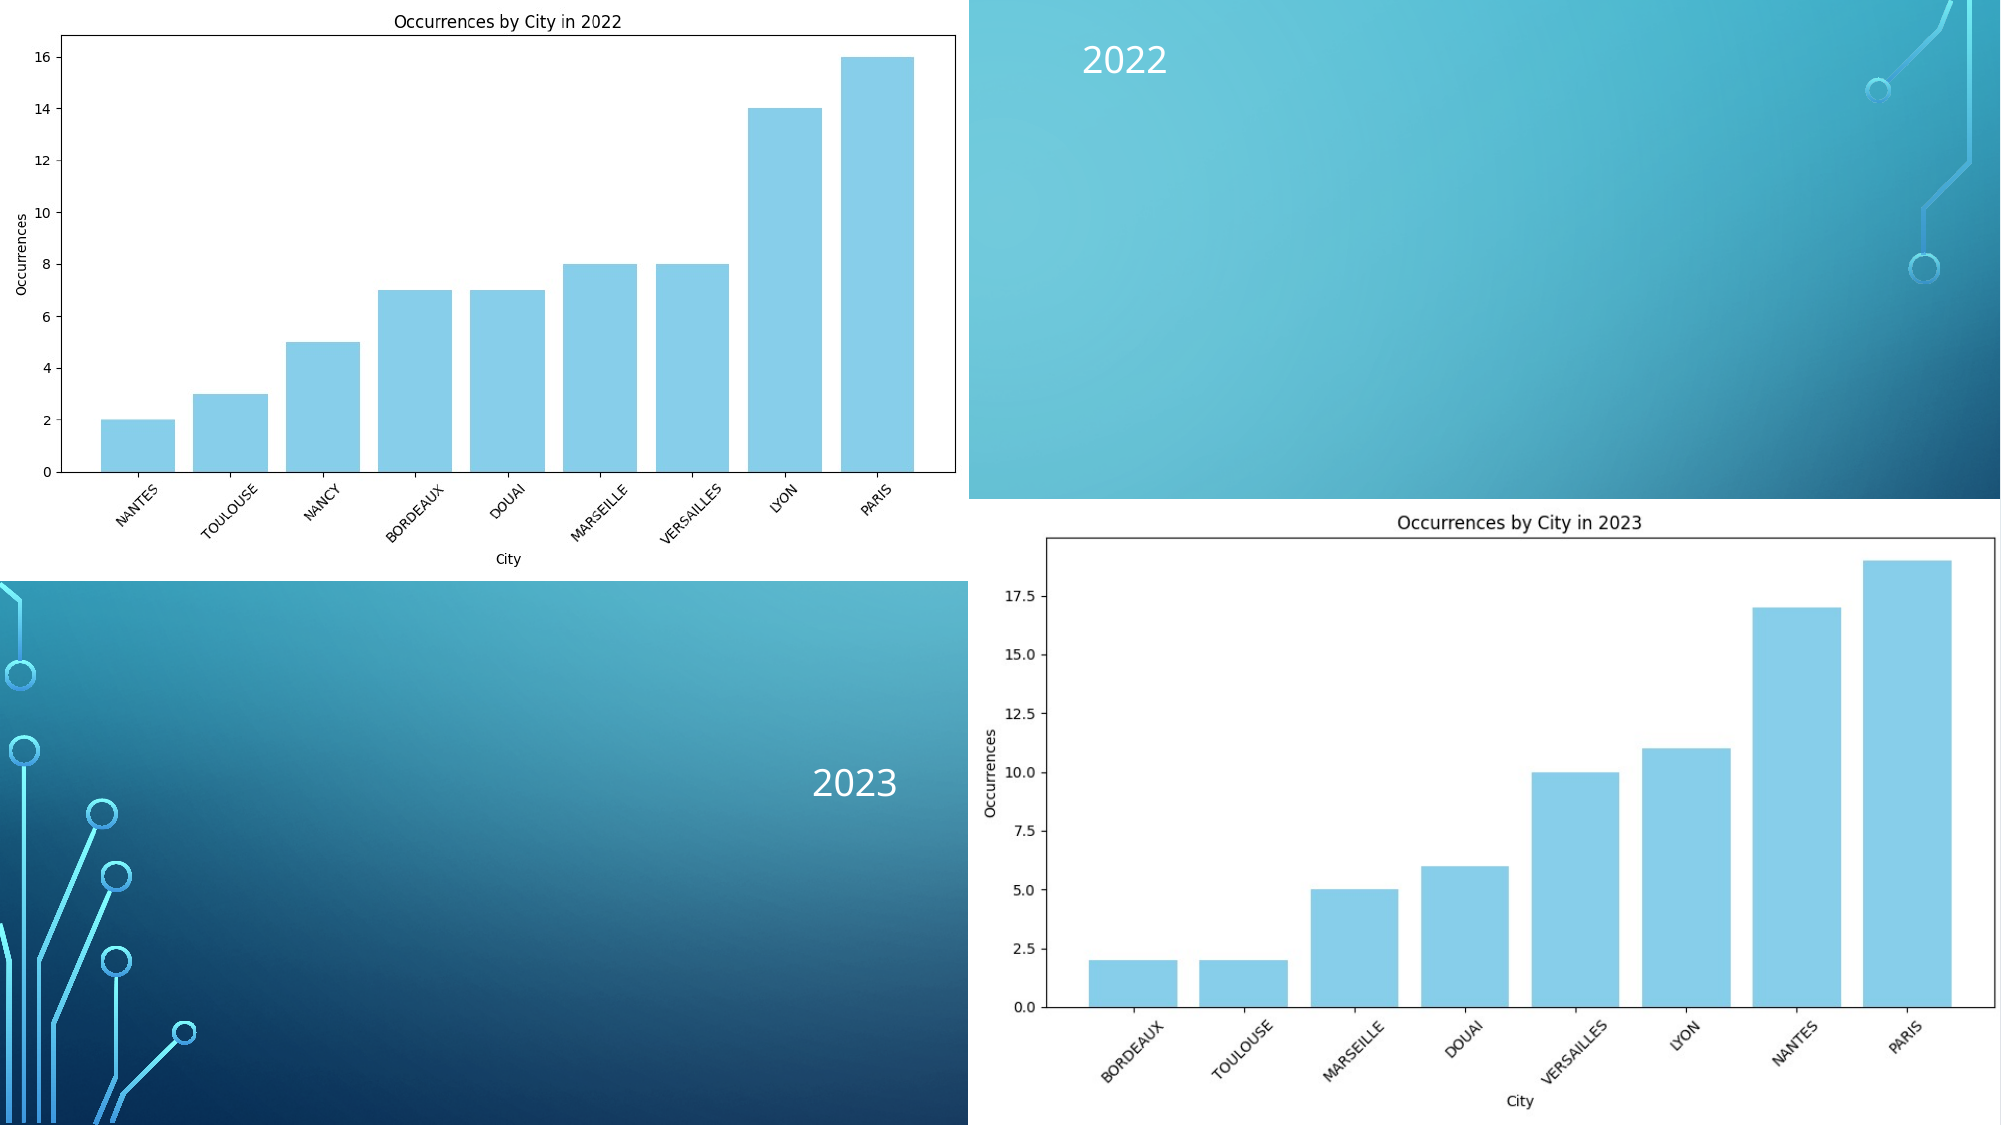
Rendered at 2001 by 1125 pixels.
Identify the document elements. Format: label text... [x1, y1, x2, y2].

text_box 2022 [1067, 28, 1410, 88]
text_box 2023 [797, 751, 968, 812]
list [0, 0, 969, 582]
picture [968, 499, 2000, 1125]
